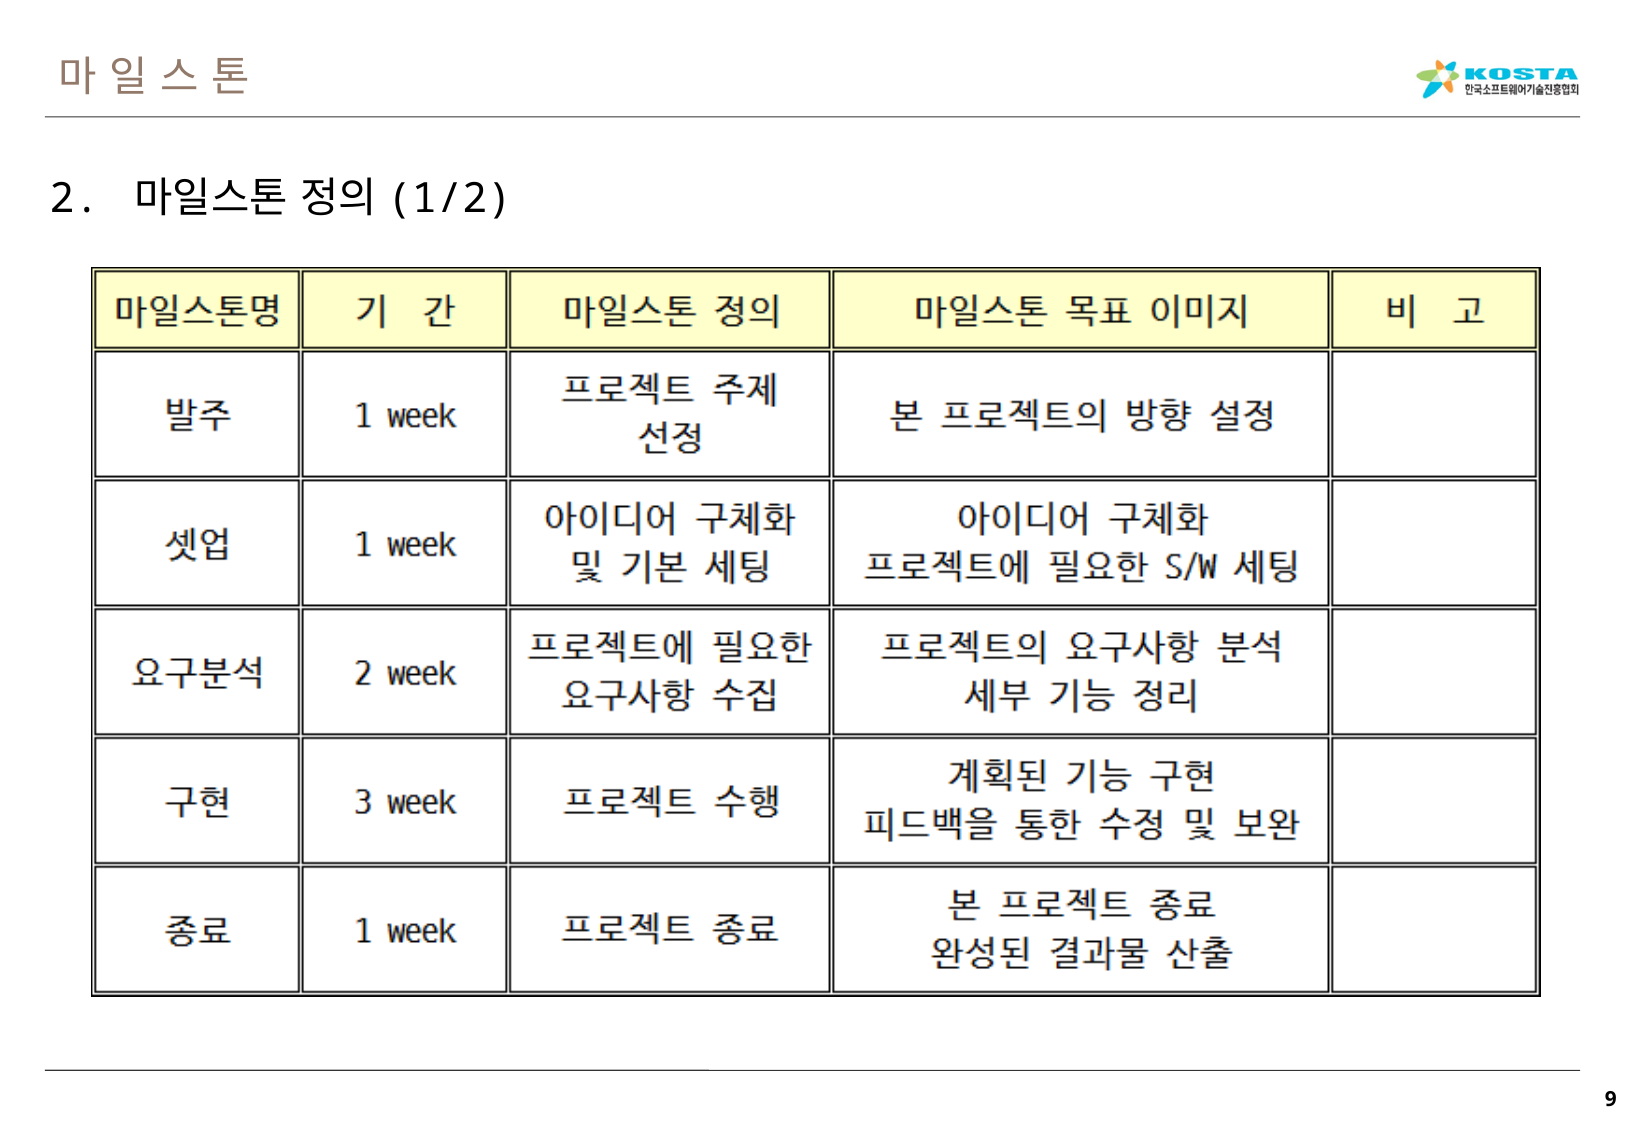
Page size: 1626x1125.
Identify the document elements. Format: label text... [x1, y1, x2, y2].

text_box 마일스톤 [43, 42, 265, 108]
picture [1414, 54, 1581, 104]
picture [91, 266, 1541, 997]
text_box 2. 마일스톤 정의(1/2) [34, 163, 527, 229]
